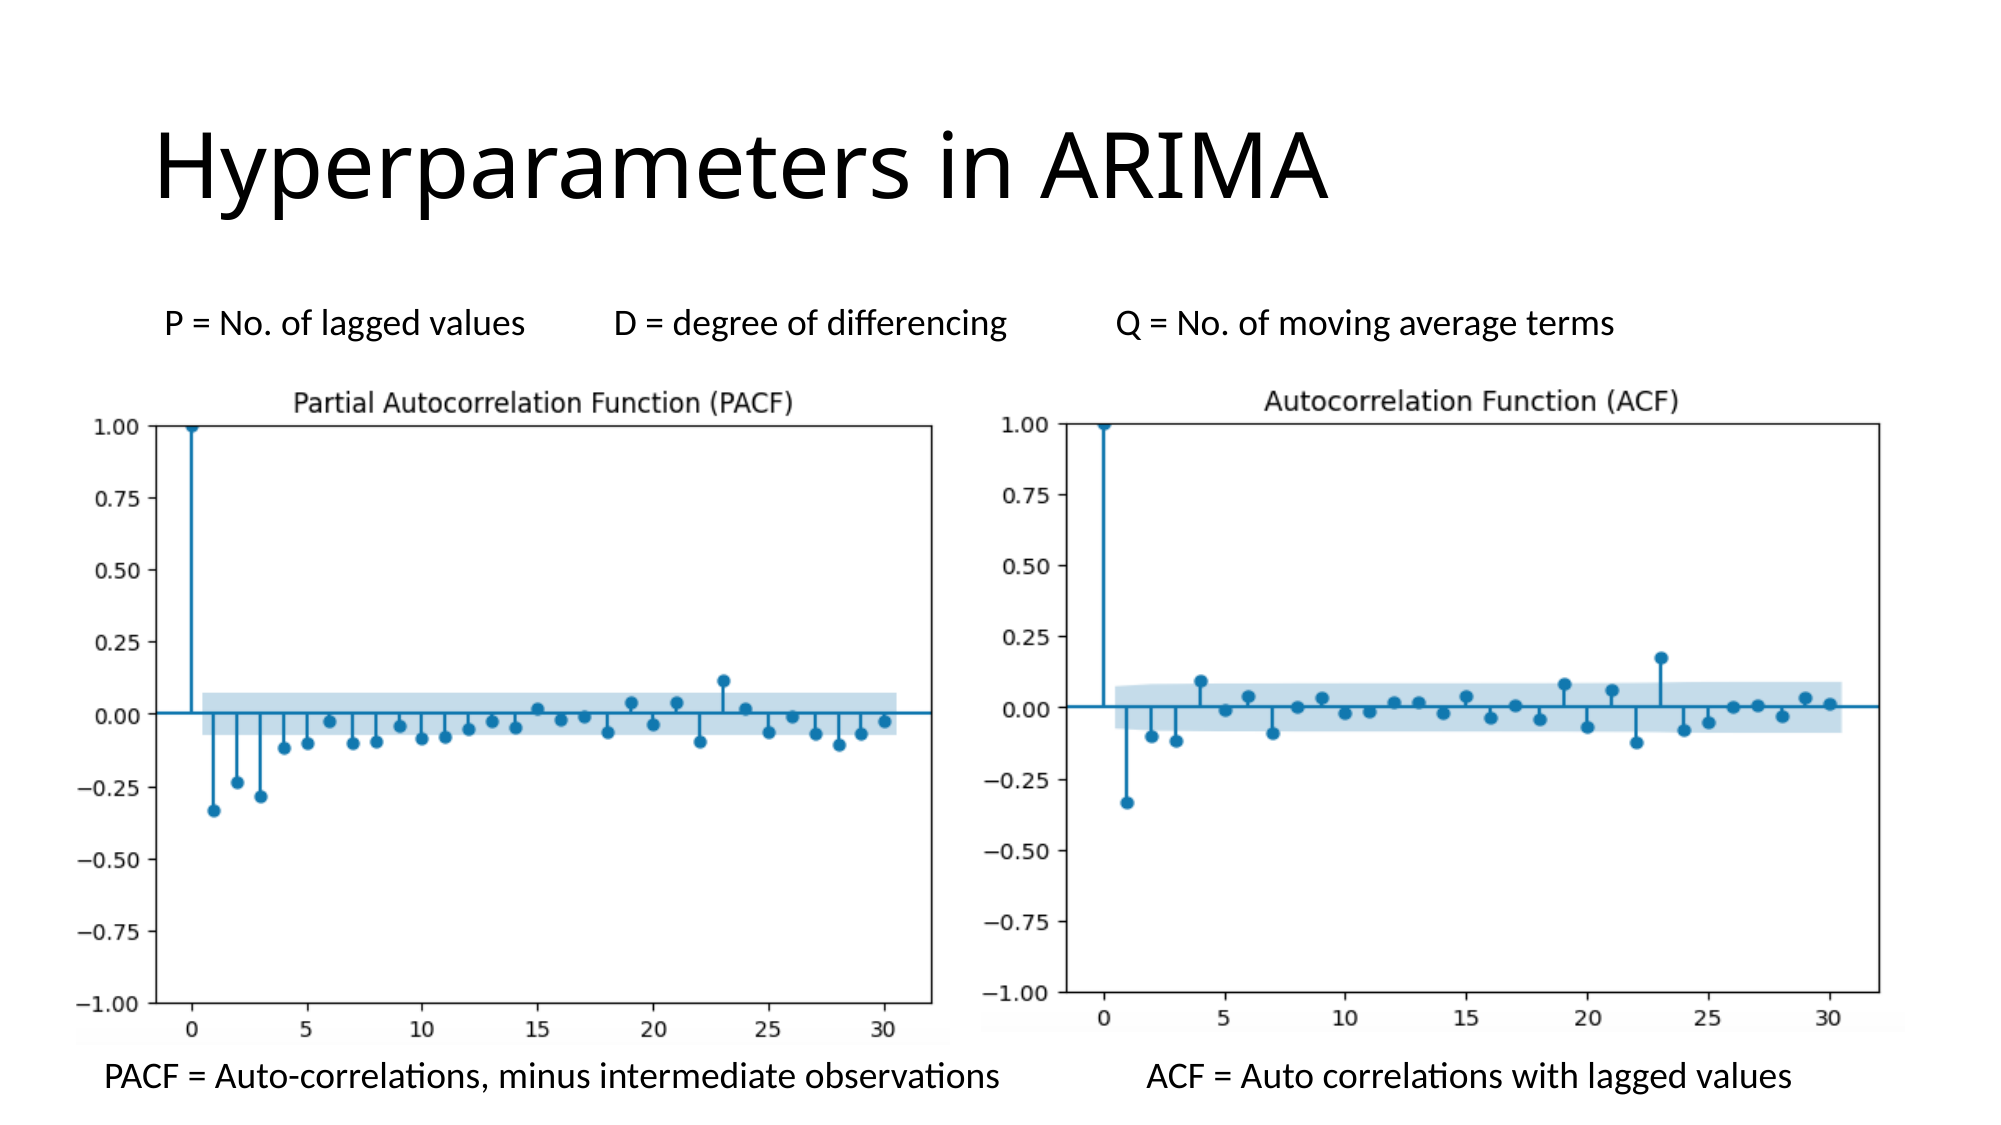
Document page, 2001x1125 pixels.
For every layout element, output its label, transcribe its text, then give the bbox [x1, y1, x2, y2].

text_box PACF = Auto-correlations, minus intermediate observations [89, 1043, 1030, 1104]
text_box P = No. of lagged values [149, 290, 598, 351]
picture [981, 388, 1905, 1032]
text_box D = degree of differencing [598, 290, 1049, 351]
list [76, 388, 950, 1045]
text_box ACF = Auto correlations with lagged values [1131, 1043, 1827, 1104]
text_box Q = No. of moving average terms [1100, 290, 1637, 351]
title Hyperparameters in ARIMA [137, 59, 1863, 278]
